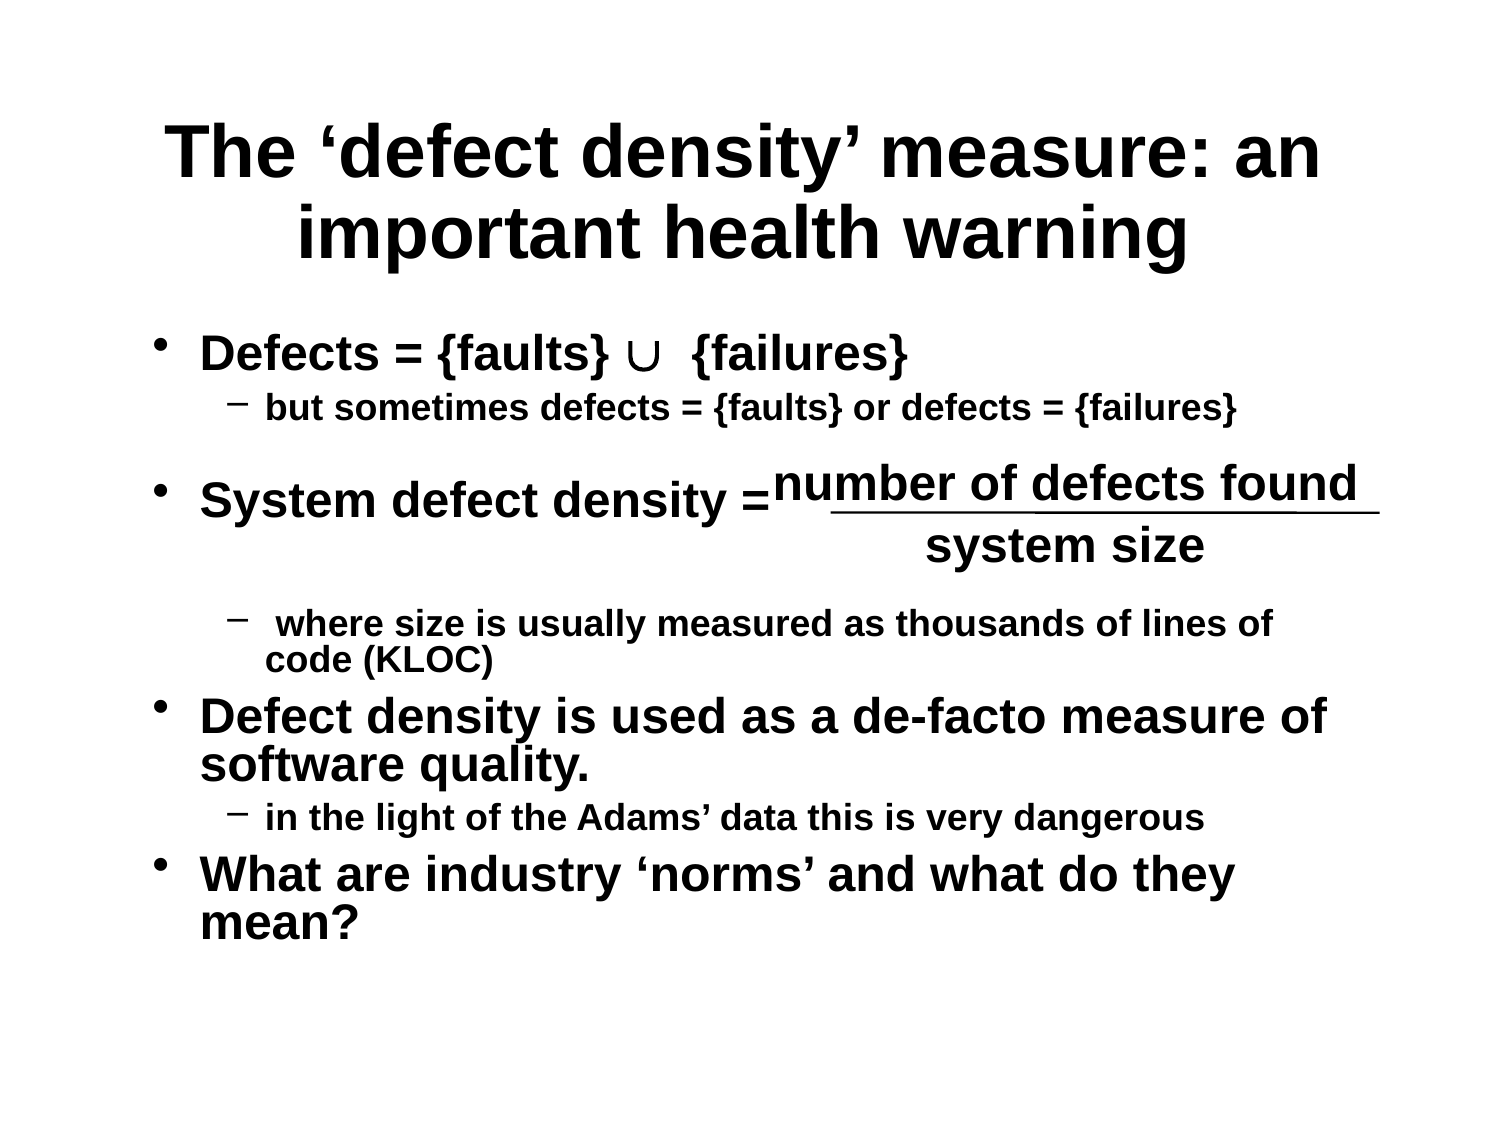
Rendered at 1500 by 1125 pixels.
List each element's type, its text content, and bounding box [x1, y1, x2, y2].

list Defects = {faults} È {failures} but sometimes defects = {faults} or defects = {failures} System defect density = where size is usually measured as thousands of lines of code (KLOC) Defect density is used as a de-facto measure of software quality. in the light of the Adams’ data this is very dangerous What are industry ‘norms’ and what do they mean? [137, 324, 1351, 1001]
title The ‘defect density’ measure: an important health warning [137, 99, 1351, 288]
text_box system size [924, 512, 1206, 573]
text_box number of defects found [772, 449, 1373, 510]
